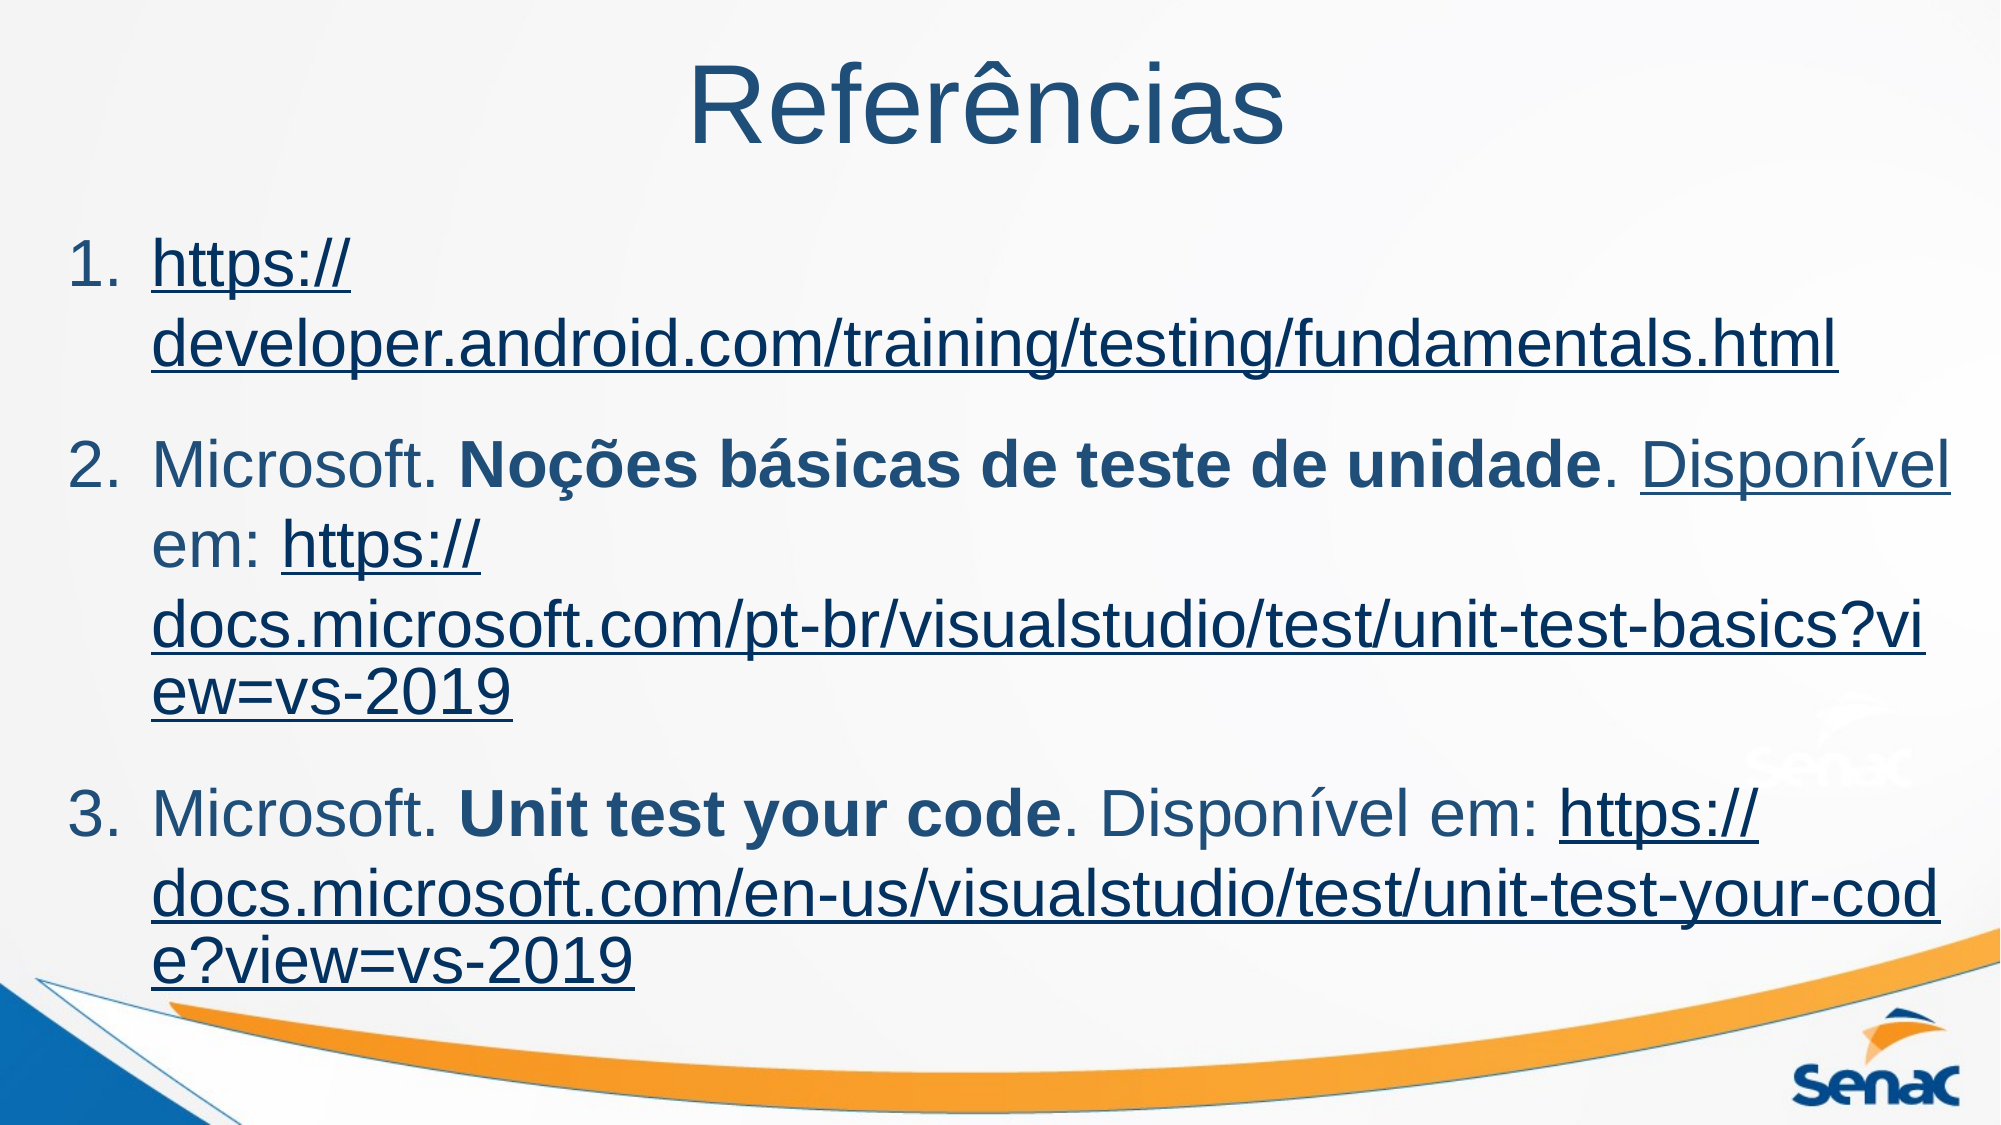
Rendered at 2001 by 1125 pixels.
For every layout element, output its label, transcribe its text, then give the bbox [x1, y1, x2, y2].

list https://developer.android.com/training/testing/fundamentals.html Microsoft. Noções básicas de teste de unidade. Disponível em: https://docs.microsoft.com/pt-br/visualstudio/test/unit-test-basics?view=vs-2019 Microsoft. Unit test your code. Disponível em: https://docs.microsoft.com/en-us/visualstudio/test/unit-test-your-code?view=vs-2019 [52, 211, 1973, 926]
title Referências [0, 36, 1973, 178]
picture [0, 0, 2001, 1125]
